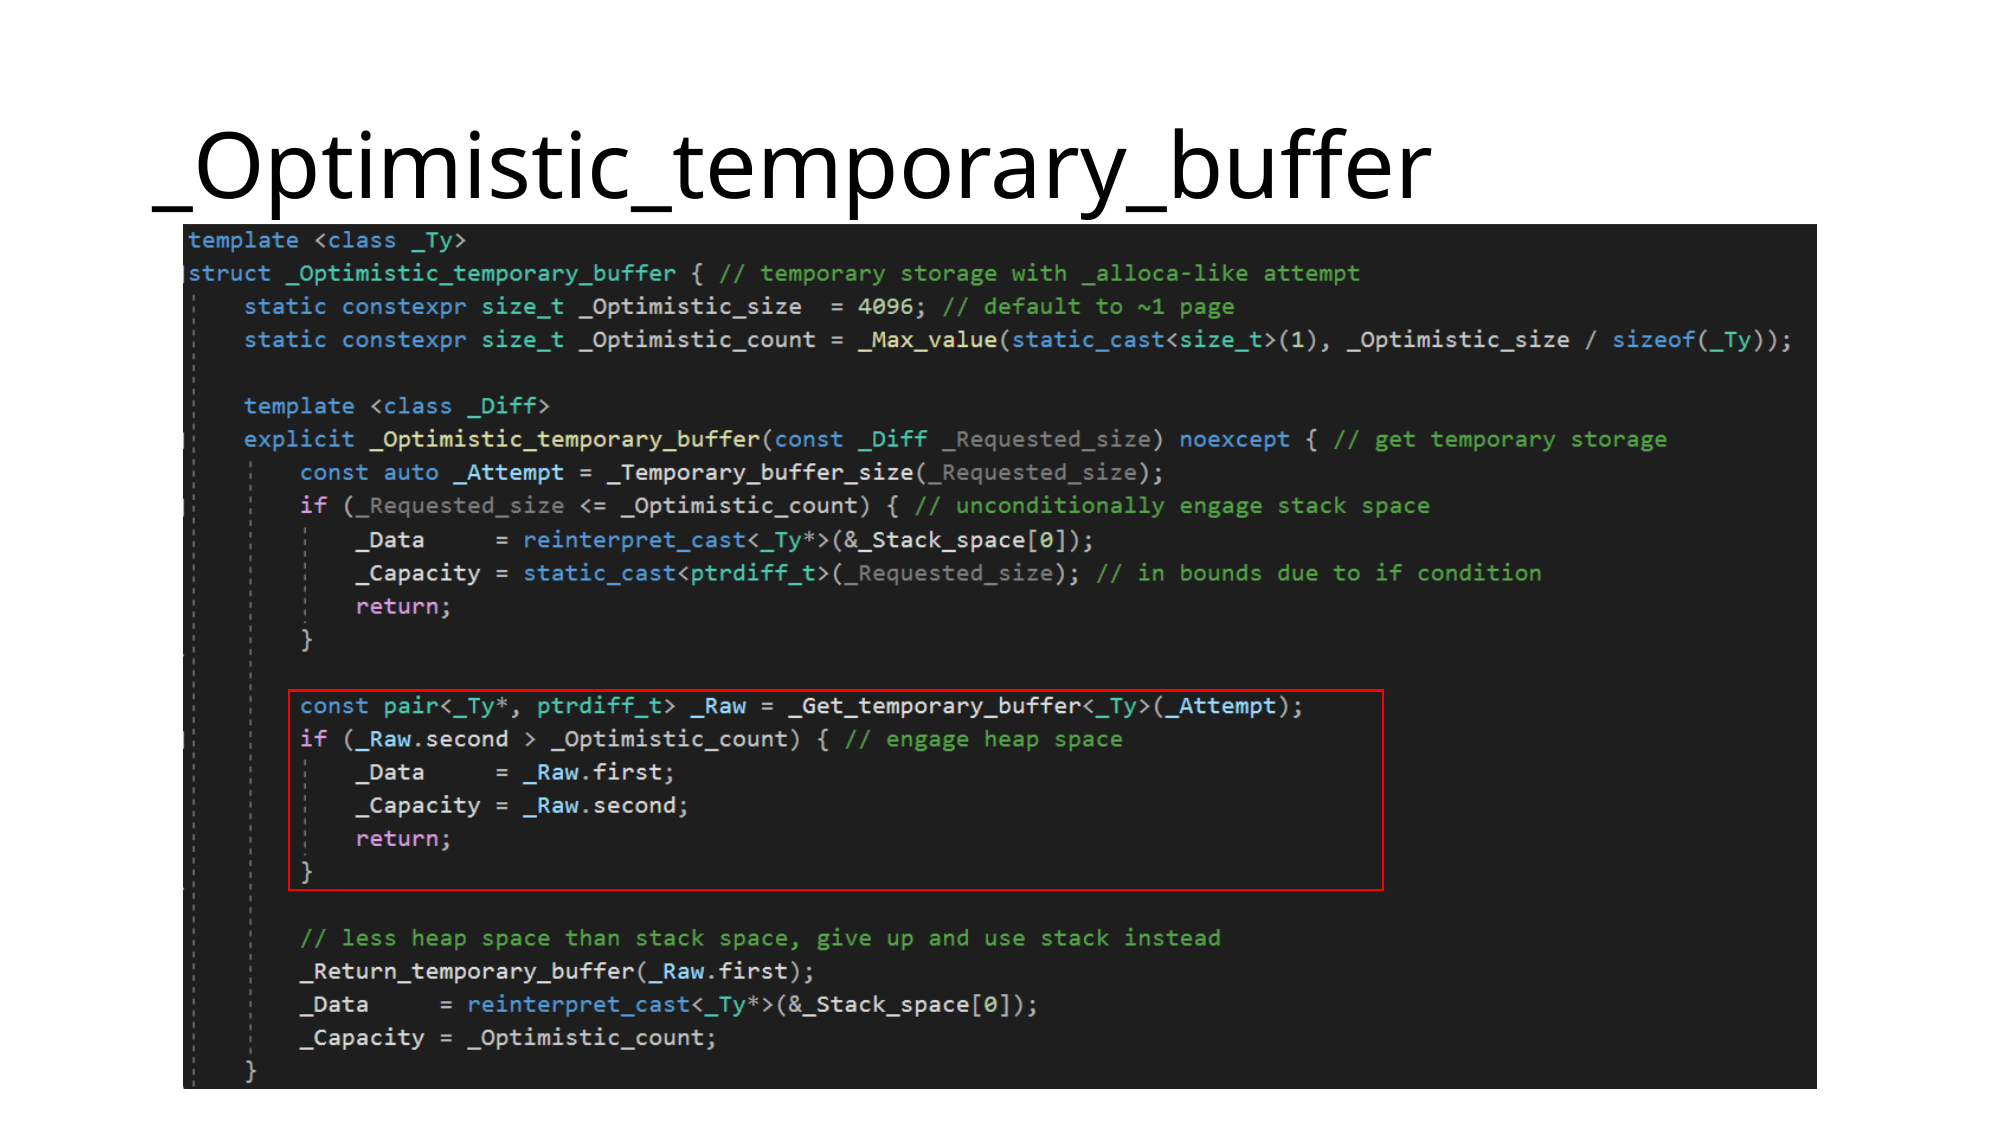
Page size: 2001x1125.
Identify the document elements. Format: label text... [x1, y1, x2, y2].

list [183, 224, 1817, 1089]
title _Optimistic_temporary_buffer [137, 59, 1863, 278]
